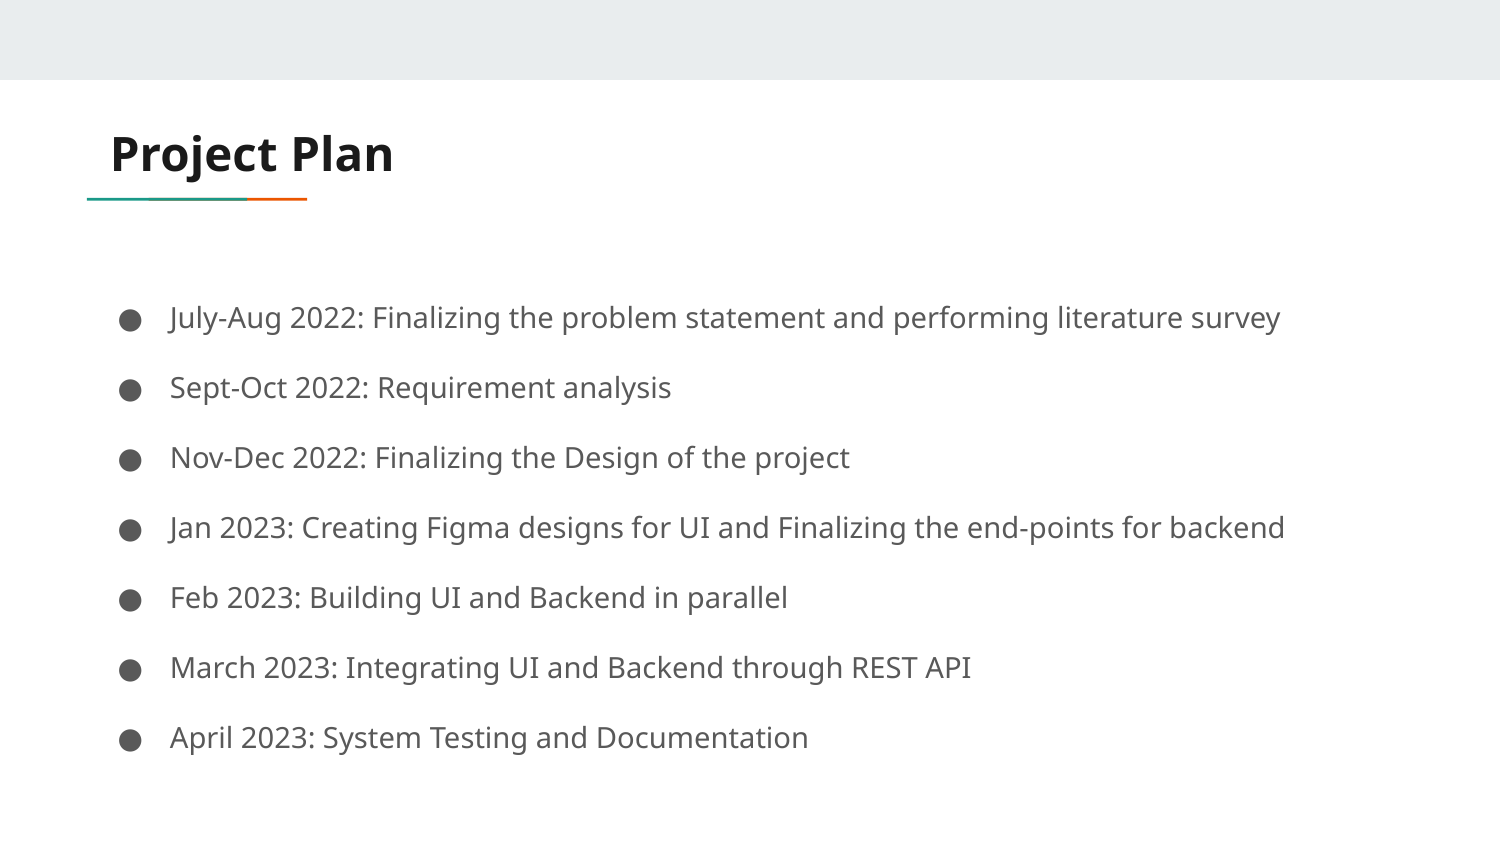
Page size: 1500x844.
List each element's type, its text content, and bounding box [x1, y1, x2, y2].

text_box July-Aug 2022: Finalizing the problem statement and performing literature survey Sept-Oct 2022: Requirement analysis Nov-Dec 2022: Finalizing the Design of the project Jan 2023: Creating Figma designs for UI and Finalizing the end-points for backend Feb 2023: Building UI and Backend in parallel March 2023: Integrating UI and Backend through REST API April 2023: System Testing and Documentation [79, 249, 1397, 770]
title Project Plan [94, 108, 1356, 197]
